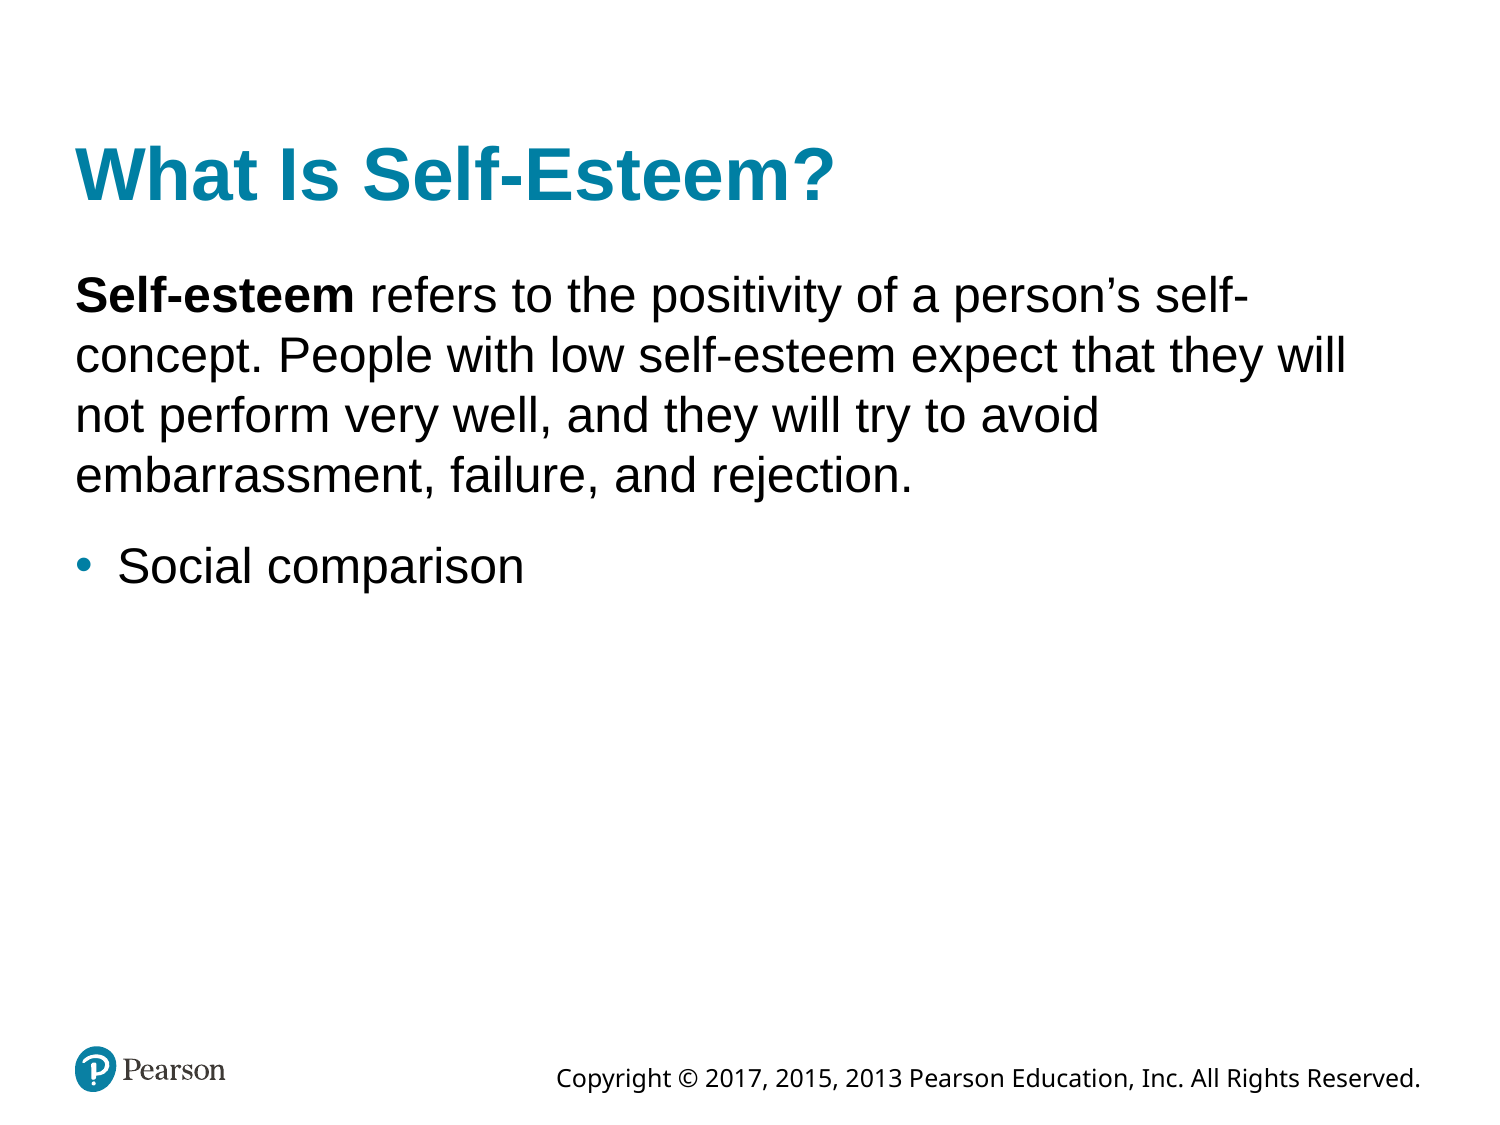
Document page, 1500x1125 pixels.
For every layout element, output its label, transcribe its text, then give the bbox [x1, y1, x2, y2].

title What Is Self-Esteem? [75, 35, 1425, 216]
list Self-esteem refers to the positivity of a person’s self-concept. People with low self-esteem expect that they will not perform very well, and they will try to avoid embarrassment, failure, and rejection. Social comparison [75, 262, 1425, 1005]
